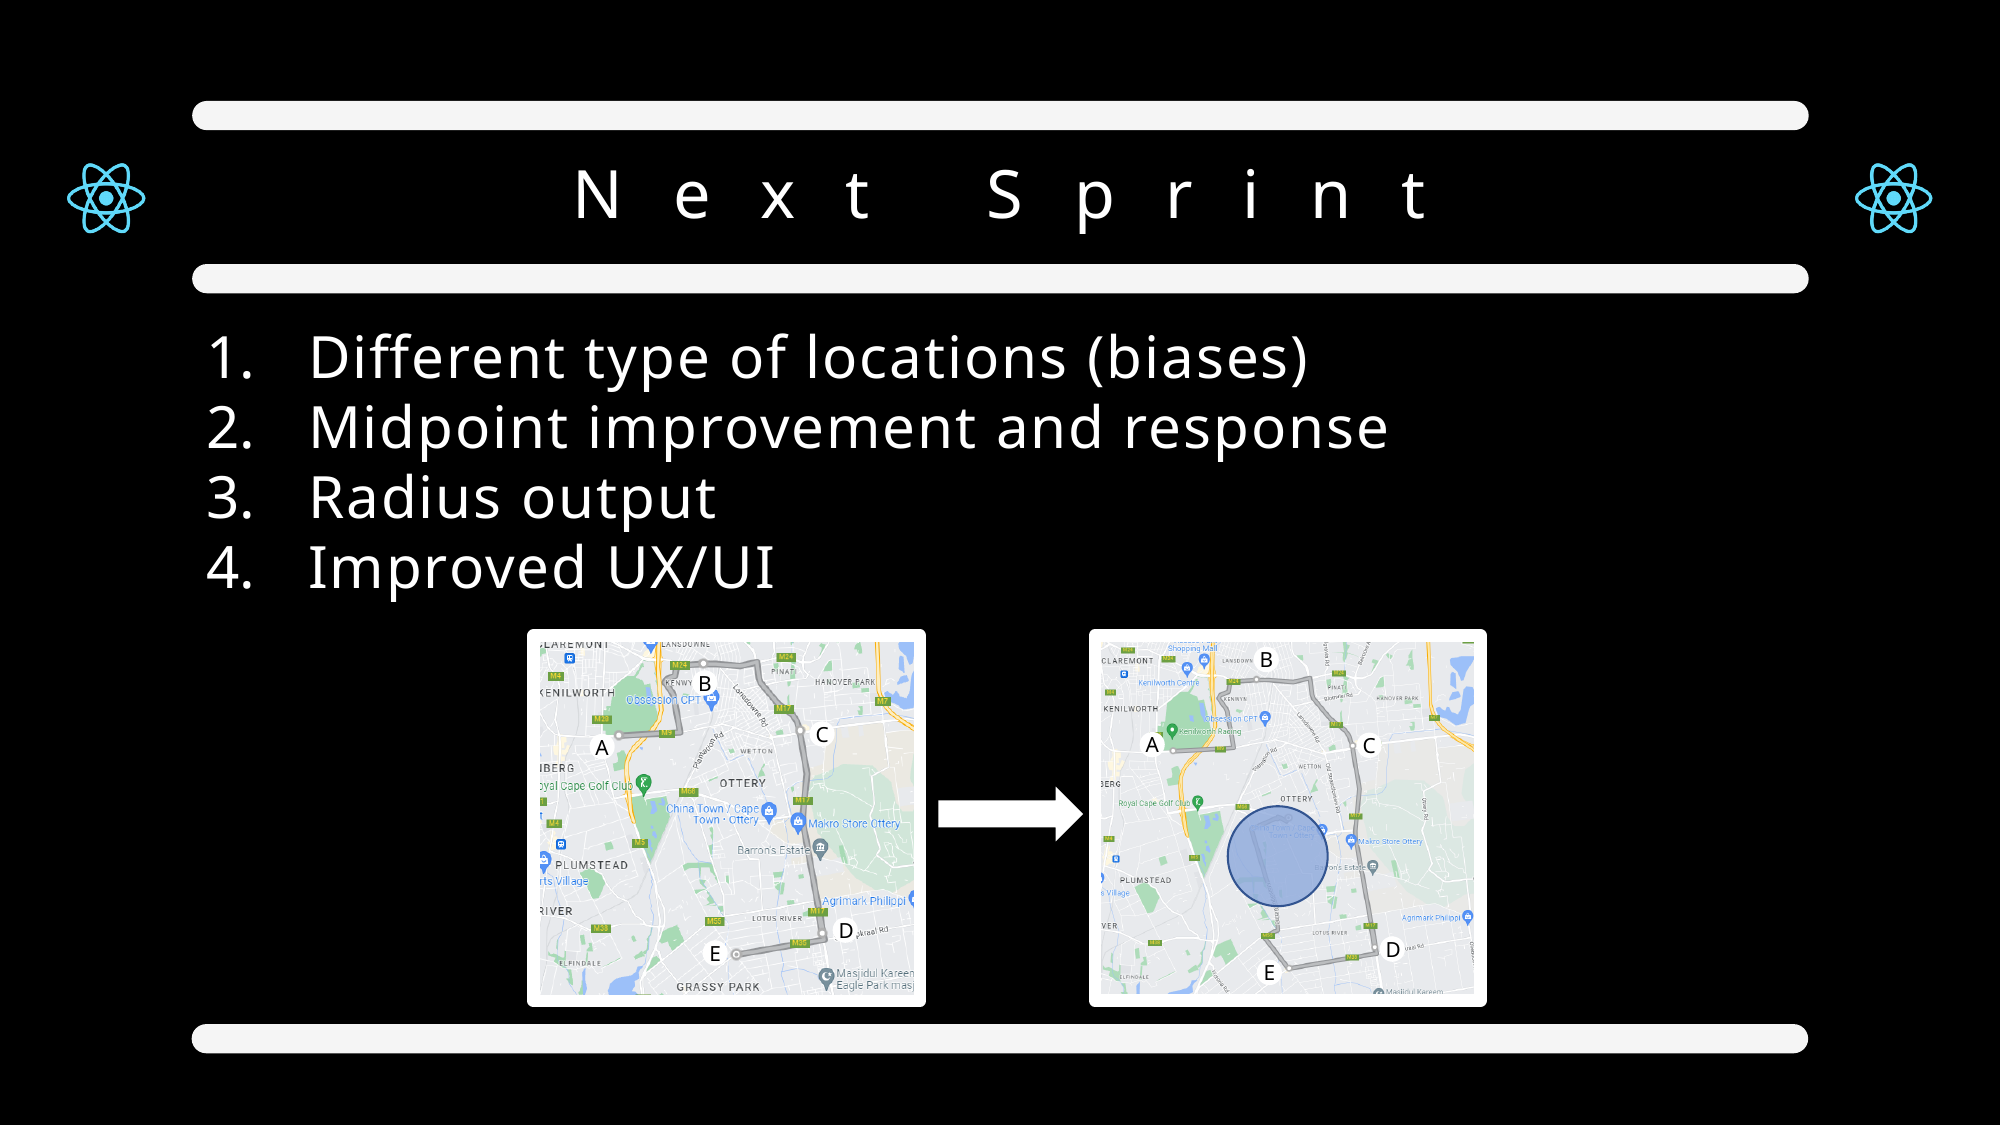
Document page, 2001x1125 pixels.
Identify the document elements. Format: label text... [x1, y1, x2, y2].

picture [1853, 157, 1934, 239]
text_box [191, 264, 1810, 295]
text_box [938, 786, 1084, 842]
text_box Different type of locations (biases) Midpoint improvement and response Radius output Improved UX/UI [191, 312, 1809, 608]
text_box [190, 1023, 1810, 1055]
text_box [191, 99, 1810, 130]
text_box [1101, 641, 1475, 995]
title Next Sprint [191, 130, 1808, 264]
picture [65, 157, 147, 239]
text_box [539, 641, 914, 995]
